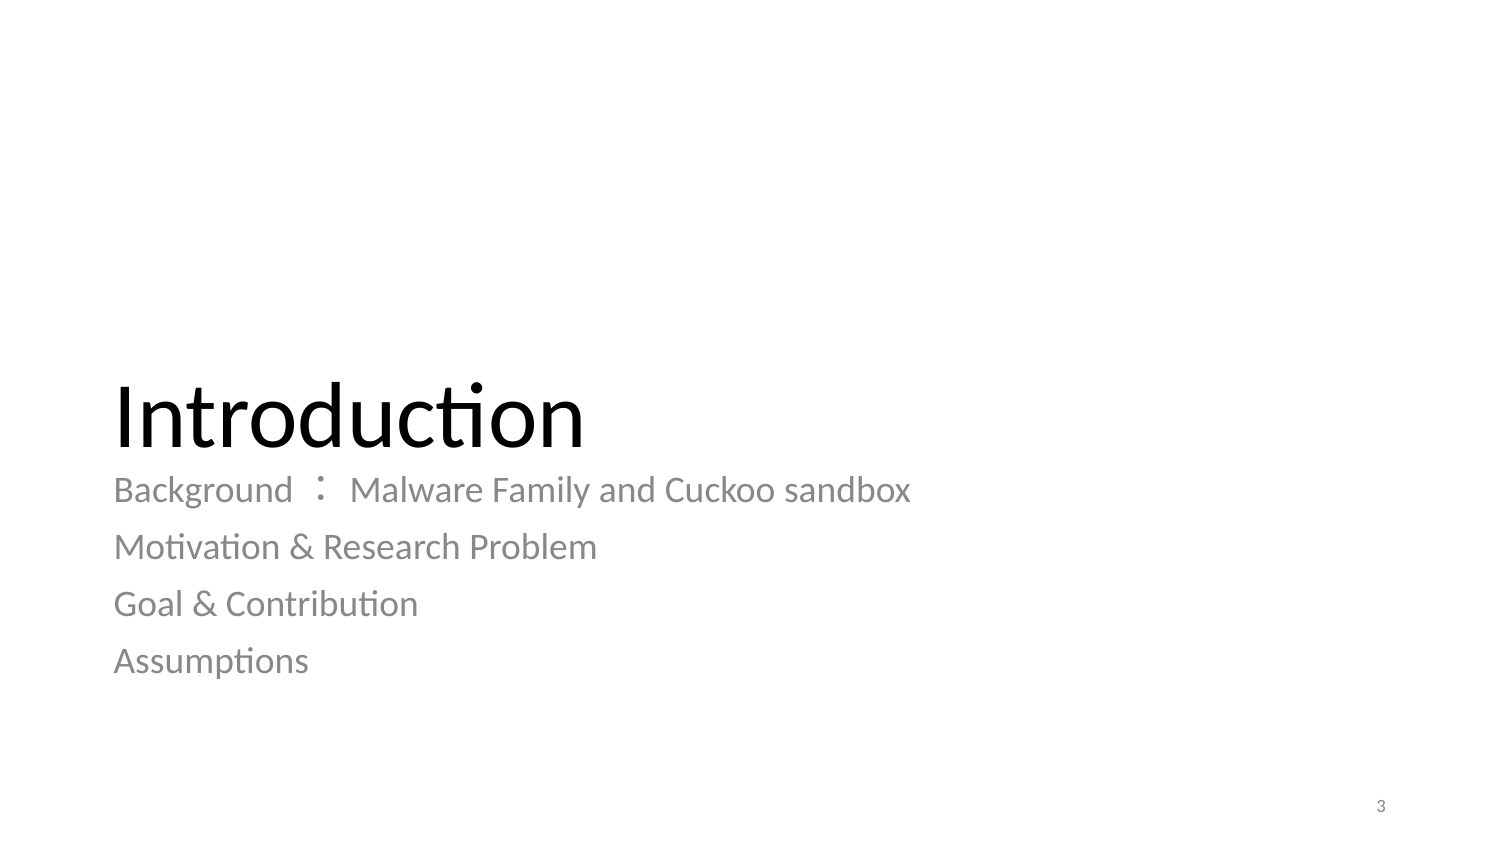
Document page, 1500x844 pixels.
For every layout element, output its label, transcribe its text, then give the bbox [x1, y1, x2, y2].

list Background：Malware Family and Cuckoo sandbox Motivation & Research Problem Goal & Contribution Assumptions [102, 464, 1397, 650]
title Introduction [102, 122, 1397, 464]
slide_number 3 [1059, 782, 1397, 827]
